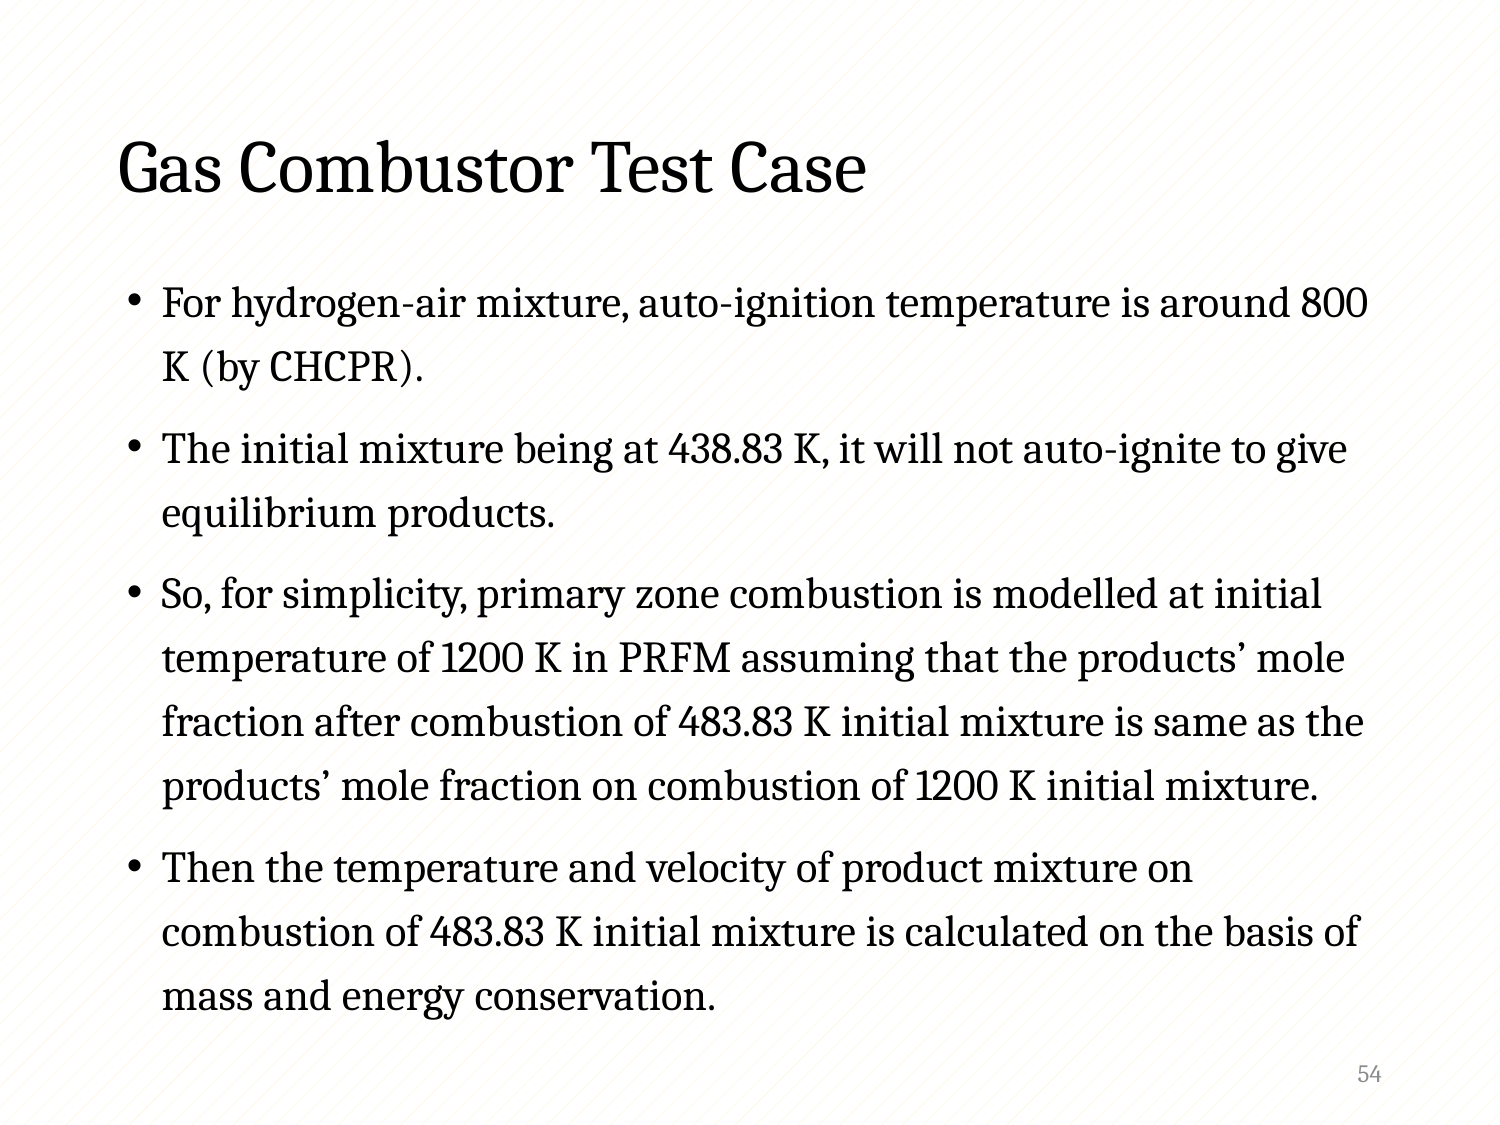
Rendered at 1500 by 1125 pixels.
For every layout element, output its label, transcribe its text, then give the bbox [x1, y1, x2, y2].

list For hydrogen-air mixture, auto-ignition temperature is around 800 K (by CHCPR). The initial mixture being at 438.83 K, it will not auto-ignite to give equilibrium products. So, for simplicity, primary zone combustion is modelled at initial temperature of 1200 K in PRFM assuming that the products’ mole fraction after combustion of 483.83 K initial mixture is same as the products’ mole fraction on combustion of 1200 K initial mixture. Then the temperature and velocity of product mixture on combustion of 483.83 K initial mixture is calculated on the basis of mass and energy conservation. [111, 254, 1397, 1043]
title Gas Combustor Test Case [103, 59, 1397, 278]
slide_number 54 [1059, 1043, 1397, 1103]
